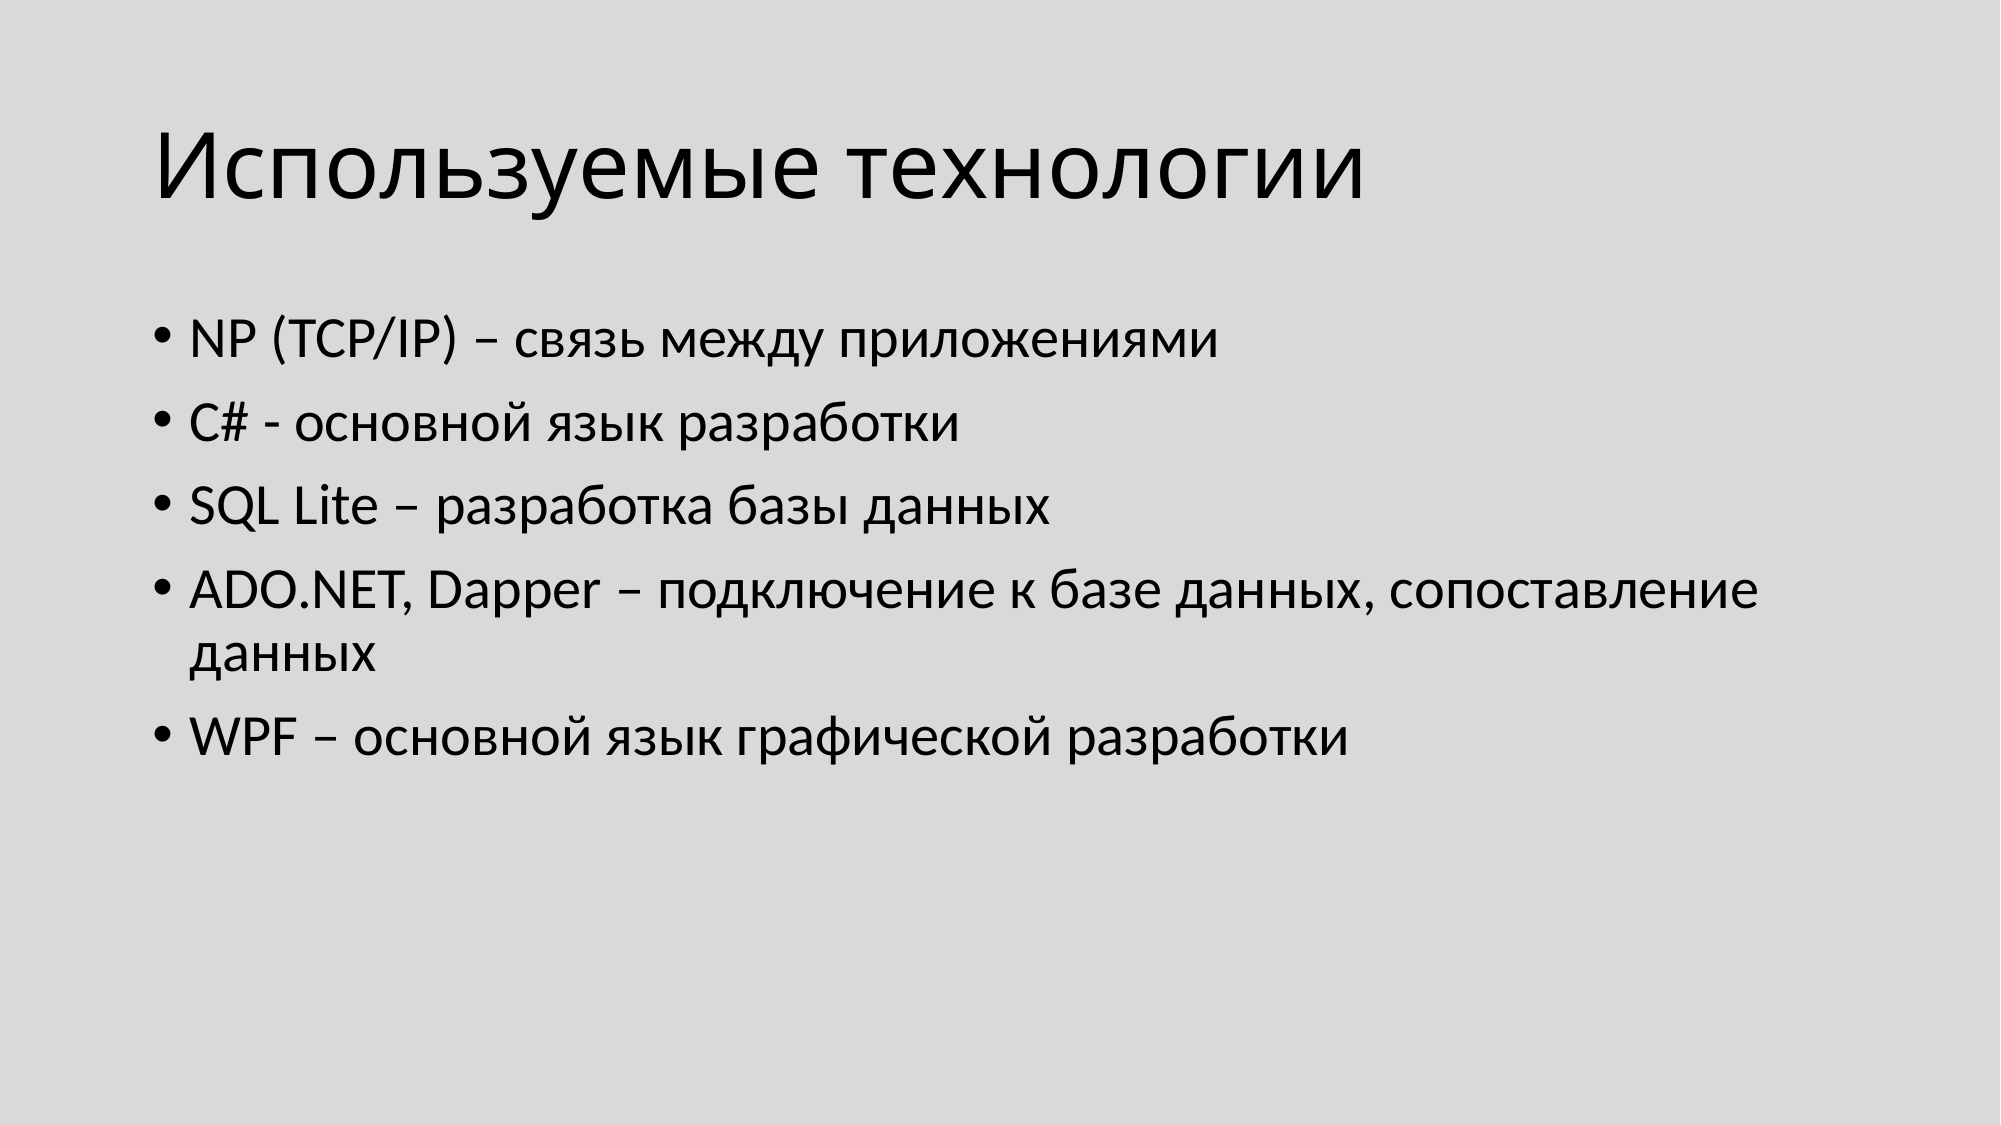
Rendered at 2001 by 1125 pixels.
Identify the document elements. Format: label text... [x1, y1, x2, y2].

title Используемые технологии [137, 59, 1863, 278]
list NP (TCP/IP) – связь между приложениями C# - основной язык разработки SQL Lite – разработка базы данных ADO.NET, Dapper – подключение к базе данных, сопоставление данных WPF – основной язык графической разработки [137, 299, 1863, 1014]
